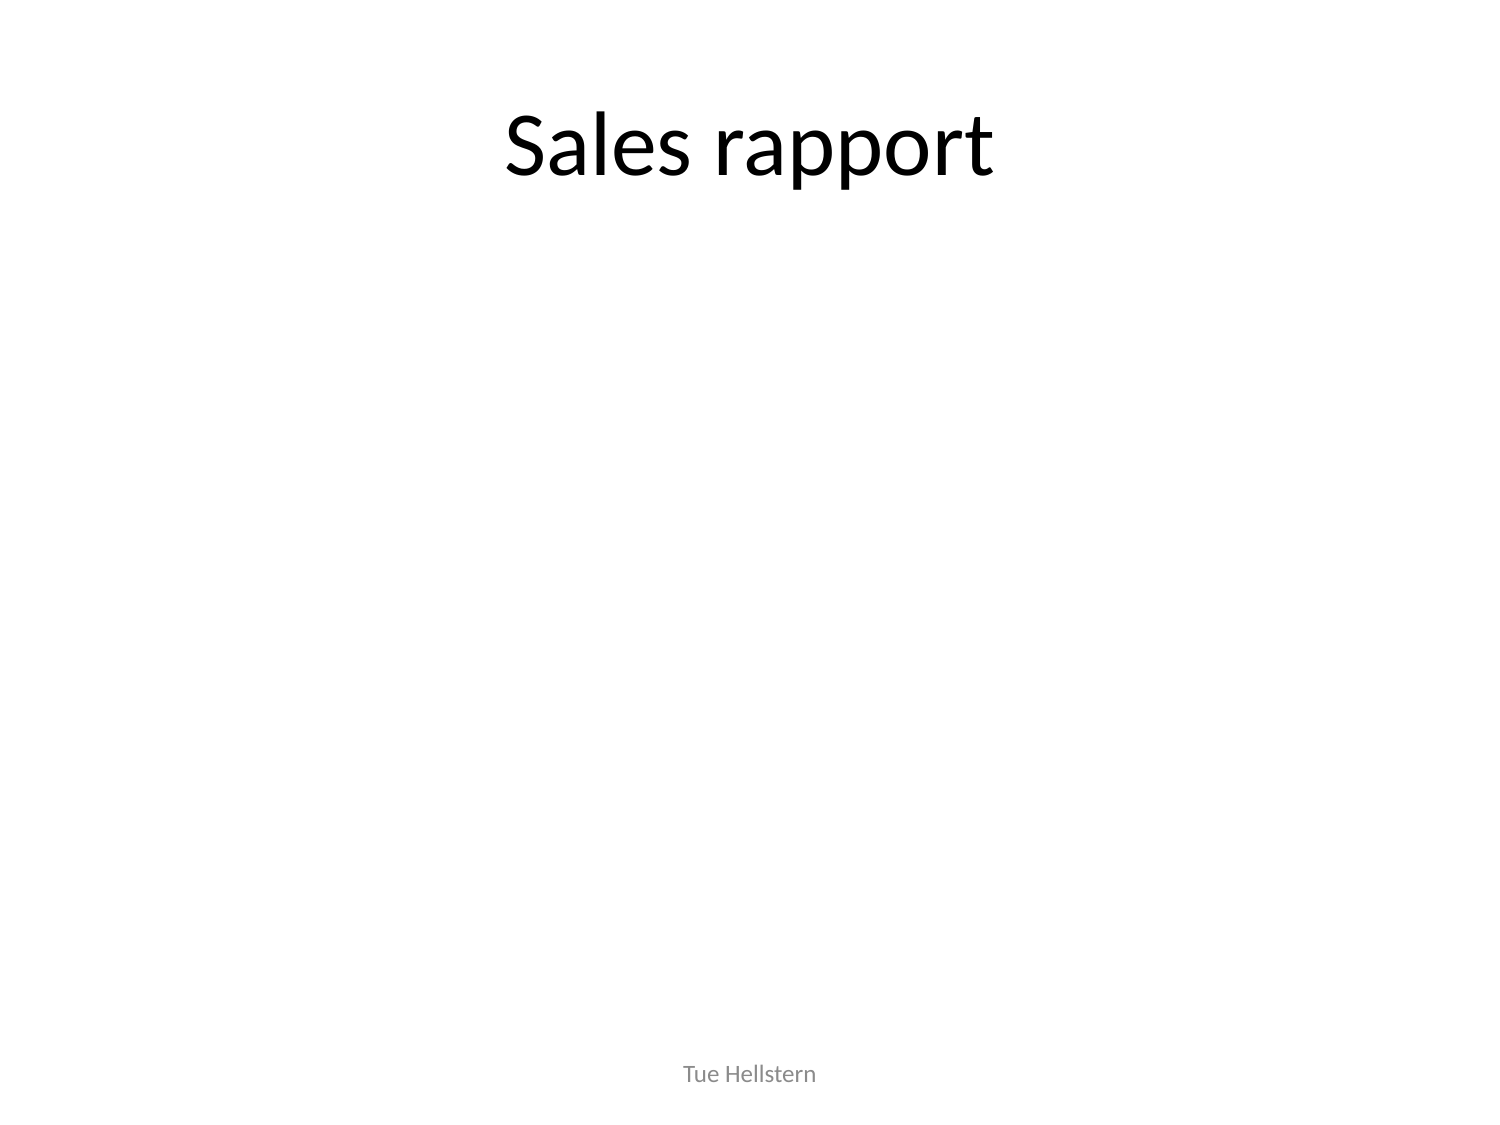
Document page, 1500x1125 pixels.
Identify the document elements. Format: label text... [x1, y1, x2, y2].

title Sales rapport [75, 45, 1425, 233]
footer Tue Hellstern [512, 1042, 988, 1103]
